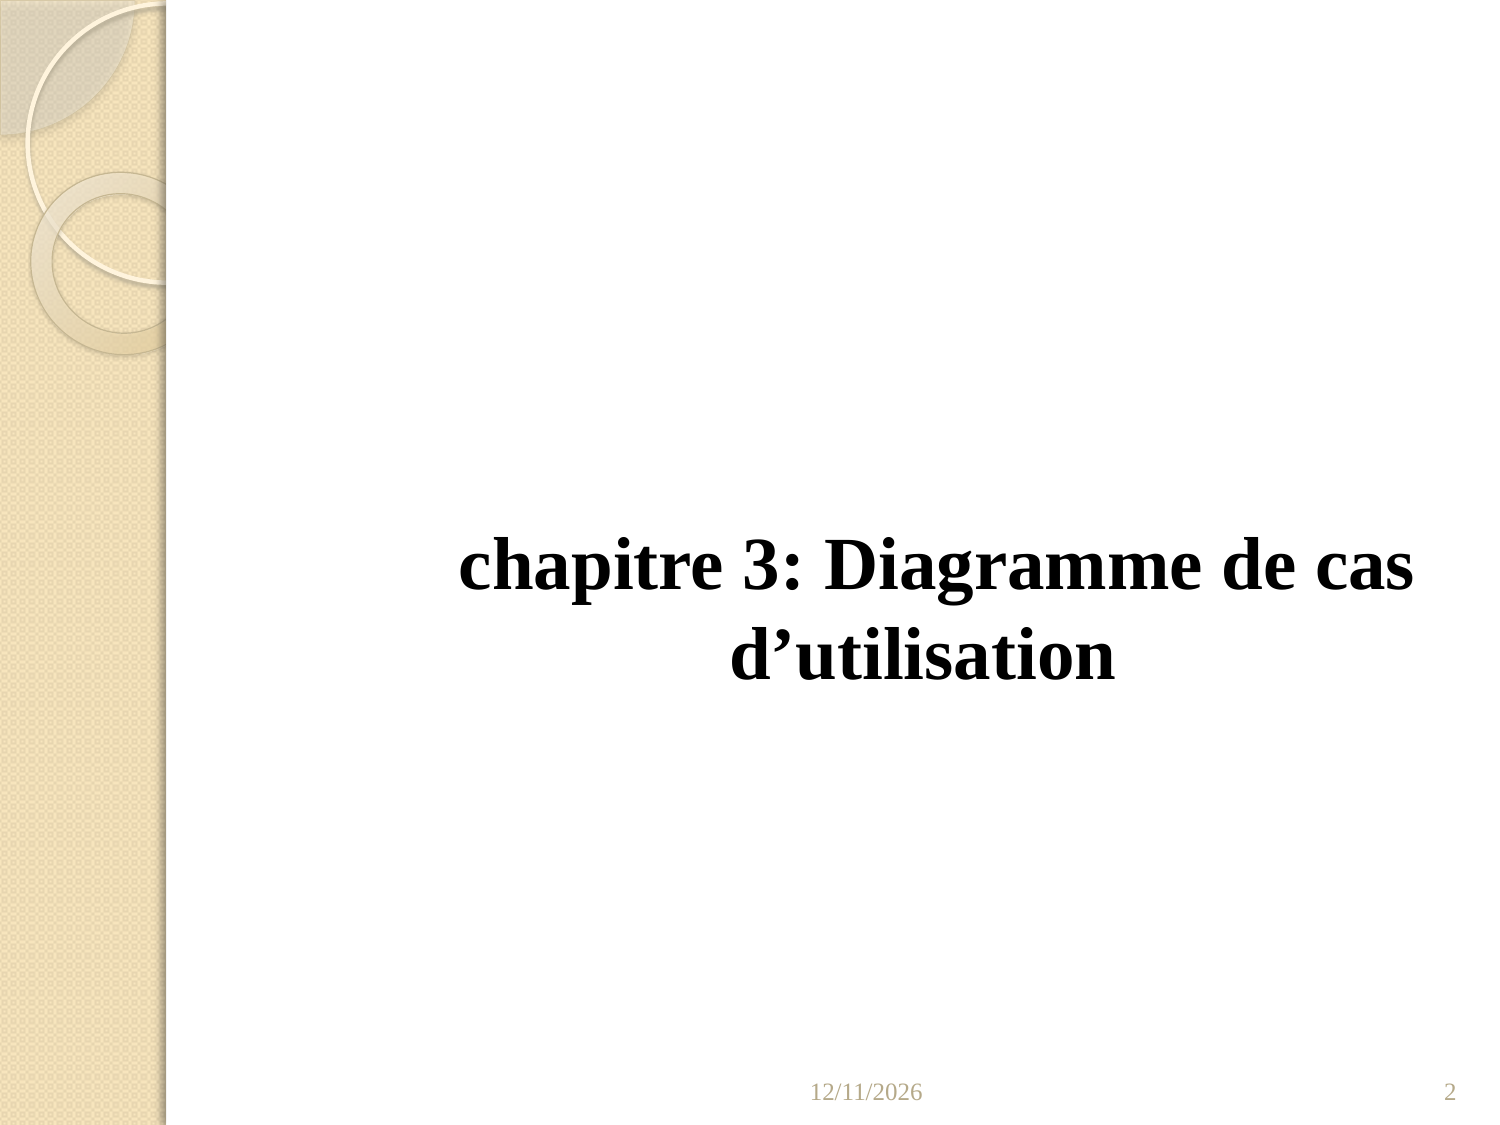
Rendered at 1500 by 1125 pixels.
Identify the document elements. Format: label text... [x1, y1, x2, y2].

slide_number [587, 1034, 938, 1113]
slide_number 2 [1413, 1034, 1488, 1113]
list chapitre 3: Diagramme de cas d’utilisation [287, 506, 1500, 815]
